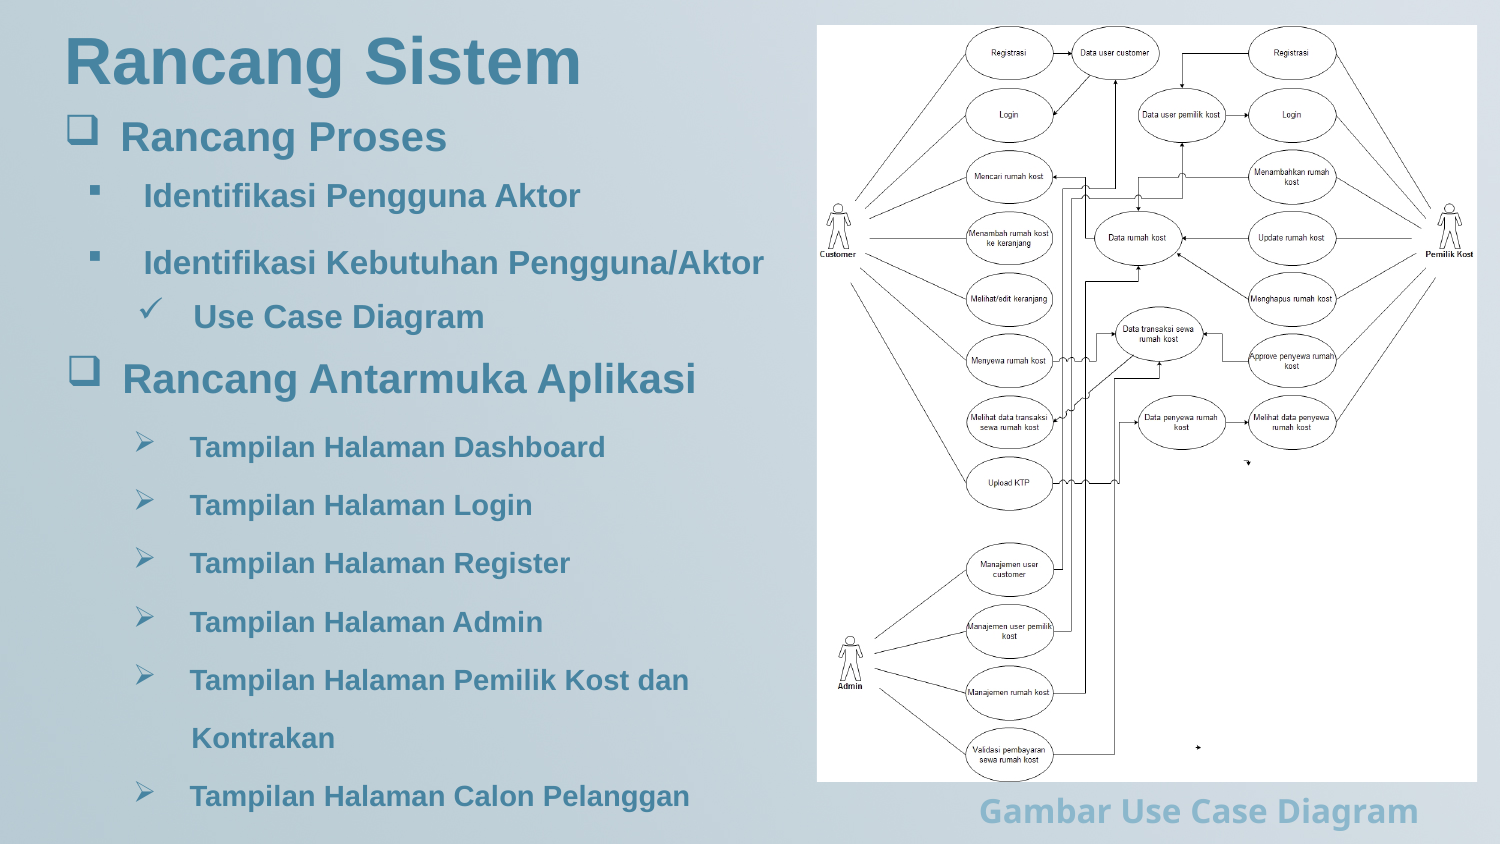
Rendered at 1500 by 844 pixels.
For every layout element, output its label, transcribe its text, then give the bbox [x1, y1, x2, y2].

text_box Rancang Antarmuka Aplikasi [51, 344, 811, 462]
text_box Use Case Diagram [122, 287, 599, 344]
text_box Identifikasi Pengguna Aktor Identifikasi Kebutuhan Pengguna/Aktor [72, 147, 811, 269]
text_box Gambar Use Case Diagram [964, 790, 1441, 844]
picture [0, 0, 1500, 844]
text_box Tampilan Halaman Dashboard Tampilan Halaman Login Tampilan Halaman Register Tampilan Halaman Admin Tampilan Halaman Pemilik Kost dan Kontrakan Tampilan Halaman Calon Pelanggan [118, 403, 867, 844]
text_box Rancang Proses [49, 102, 609, 220]
text_box Rancang Sistem [49, 10, 609, 102]
